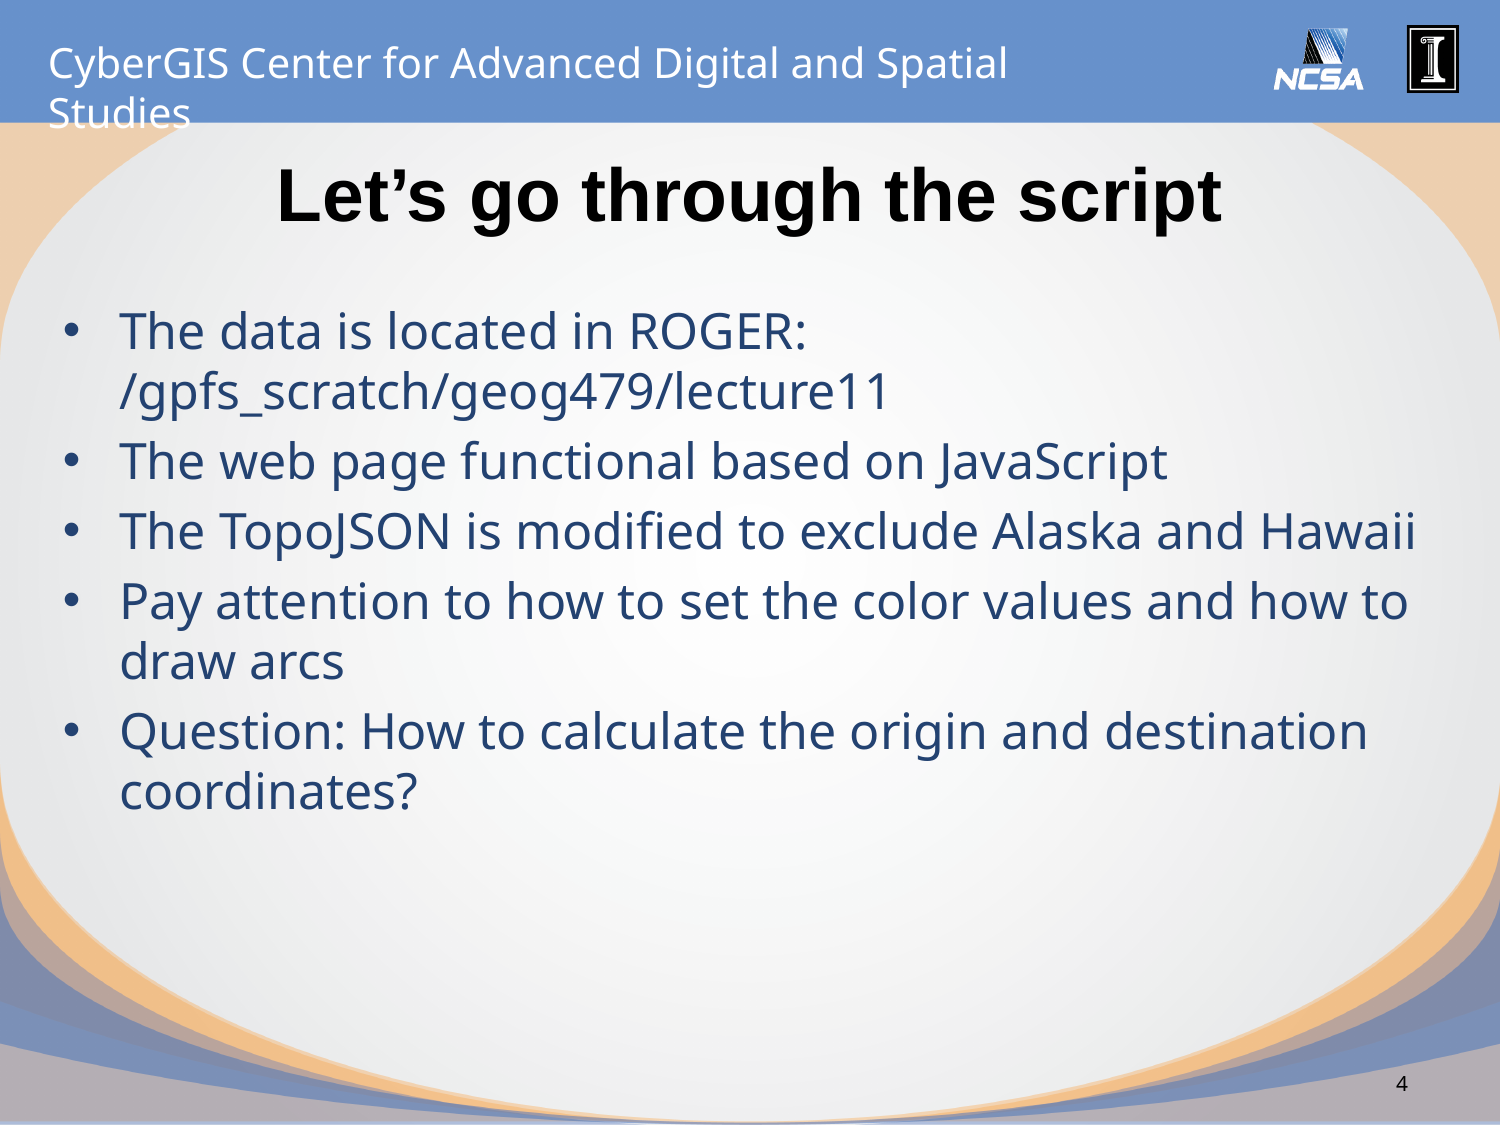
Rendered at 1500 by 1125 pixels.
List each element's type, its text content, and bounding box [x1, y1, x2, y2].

title Let’s go through the script [75, 134, 1425, 245]
list The data is located in ROGER: /gpfs_scratch/geog479/lecture11 The web page functional based on JavaScript The TopoJSON is modified to exclude Alaska and Hawaii Pay attention to how to set the color values and how to draw arcs Question: How to calculate the origin and destination coordinates? [47, 291, 1473, 1080]
picture [0, 0, 1500, 1125]
slide_number 4 [1391, 1042, 1478, 1103]
